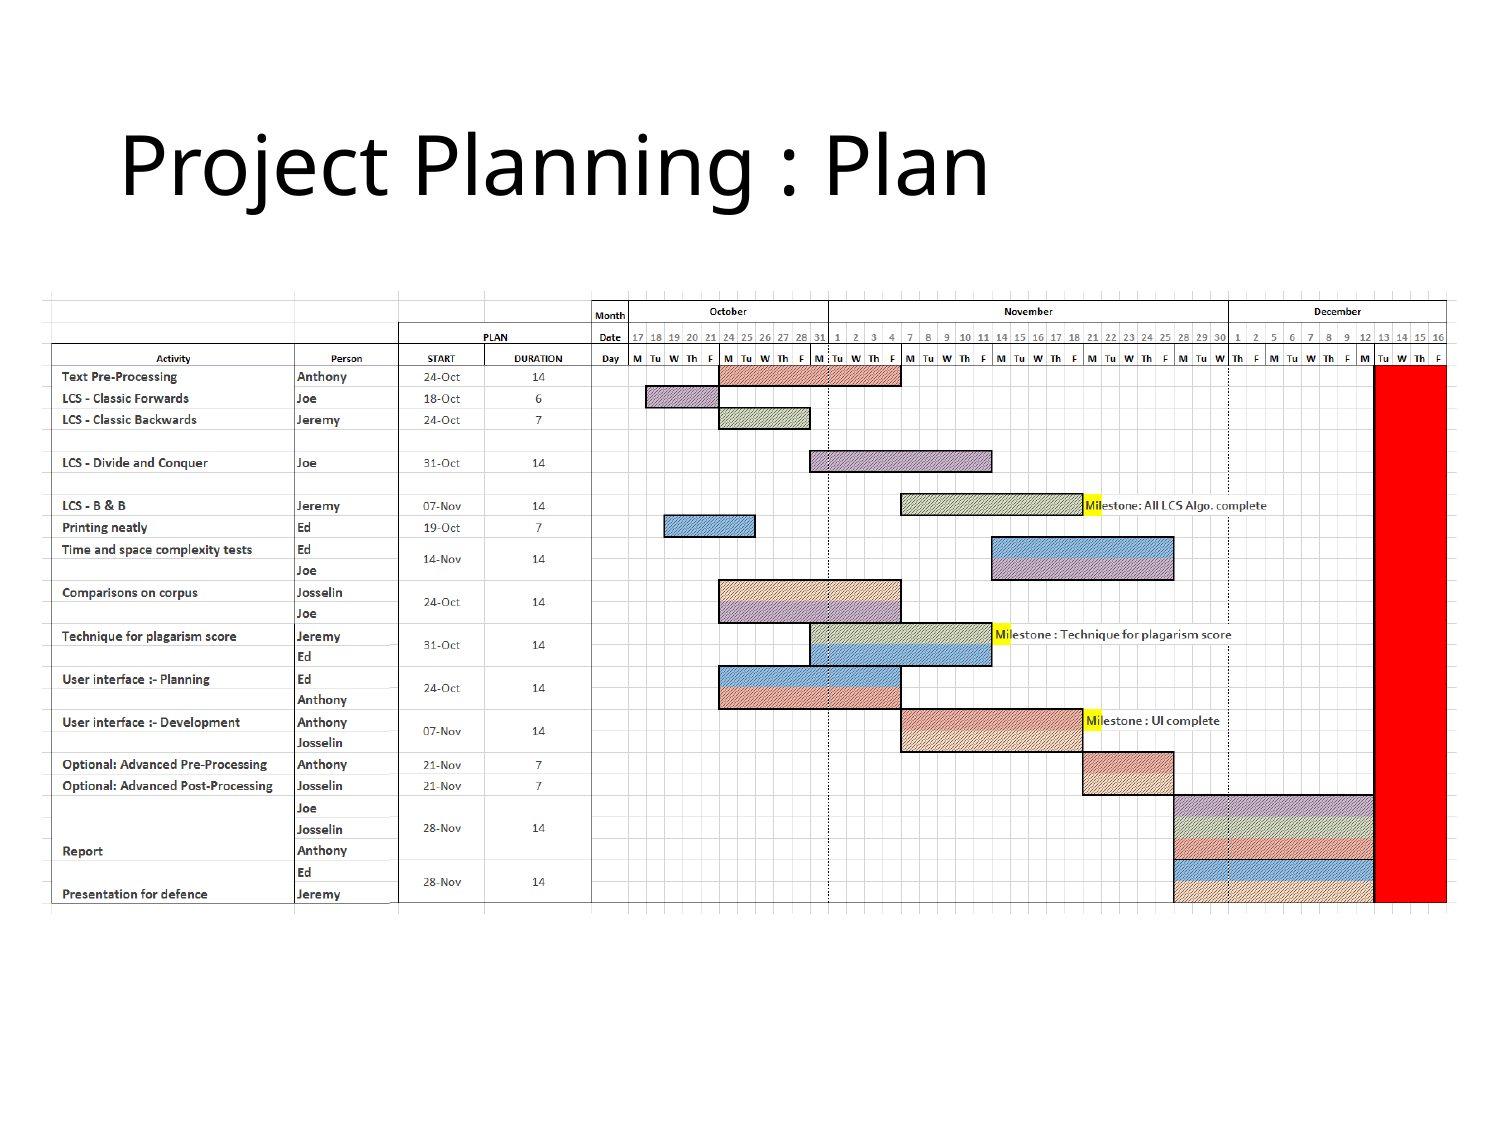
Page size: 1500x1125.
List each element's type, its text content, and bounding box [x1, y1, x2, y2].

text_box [41, 291, 1457, 914]
title Project Planning : Plan [103, 59, 1397, 278]
